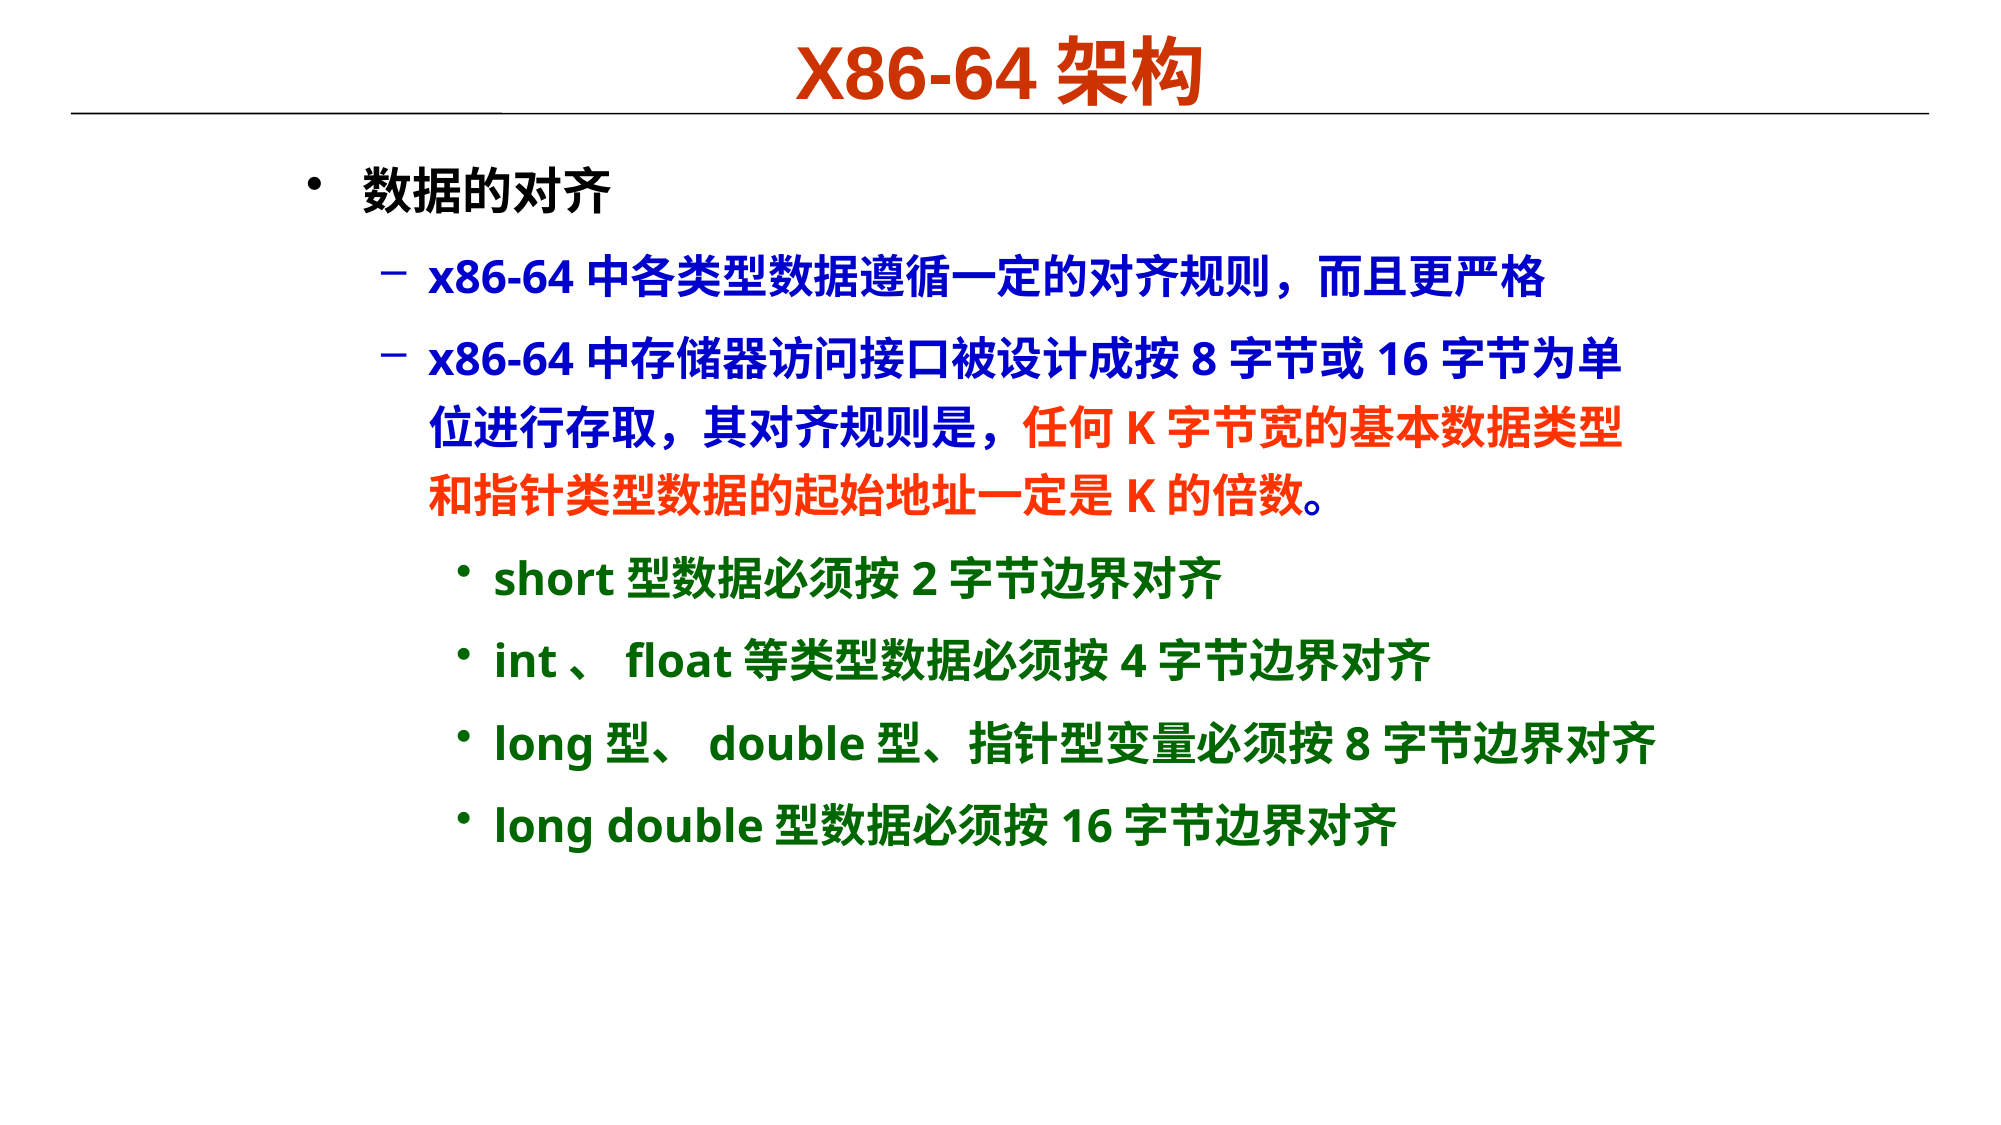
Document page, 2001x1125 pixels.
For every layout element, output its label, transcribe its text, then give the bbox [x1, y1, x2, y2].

title X86-64架构 [324, 23, 1676, 116]
list 数据的对齐 x86-64中各类型数据遵循一定的对齐规则，而且更严格 x86-64中存储器访问接口被设计成按8字节或16字节为单位进行存取，其对齐规则是，任何K字节宽的基本数据类型和指针类型数据的起始地址一定是K的倍数。 short型数据必须按2字节边界对齐 int、float等类型数据必须按4字节边界对齐 long型、double型、指针型变量必须按8字节边界对齐 long double型数据必须按16字节边界对齐 [290, 136, 1678, 994]
